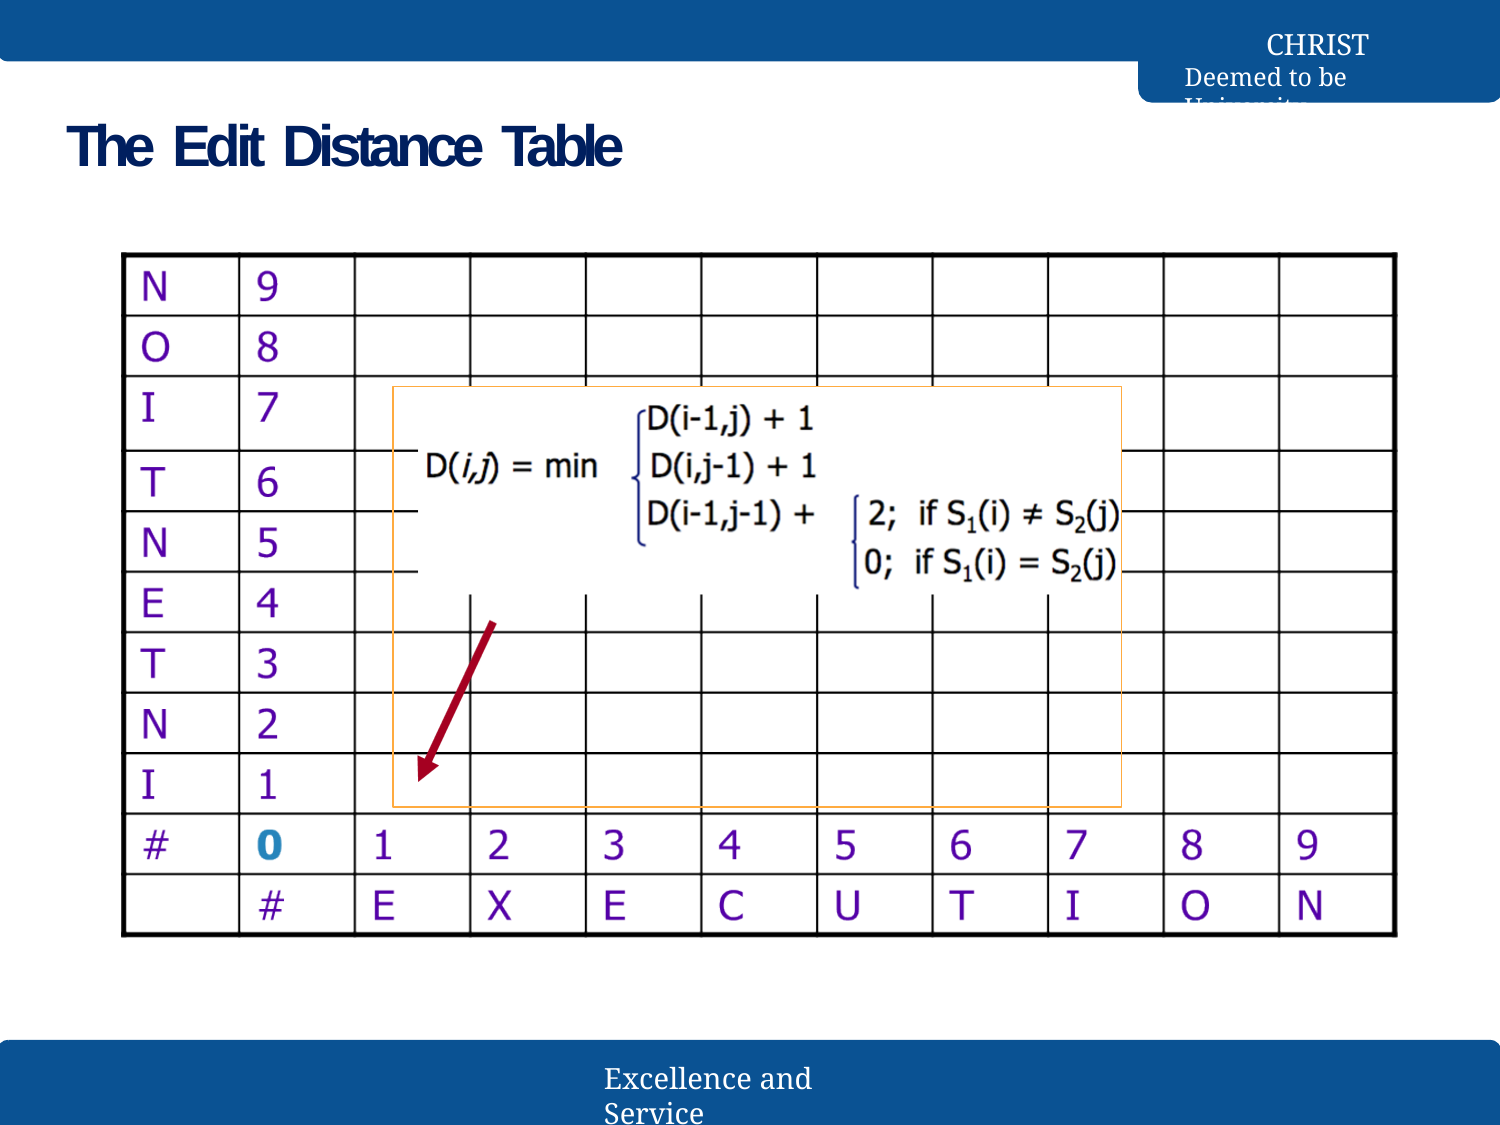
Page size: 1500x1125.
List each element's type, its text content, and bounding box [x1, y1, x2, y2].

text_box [120, 251, 1398, 938]
text_box CHRIST [1264, 24, 1378, 59]
text_box Deemed to be University [1182, 59, 1459, 122]
title The Edit Distance Table [64, 105, 1375, 296]
footer Excellence and Service [601, 1060, 899, 1125]
